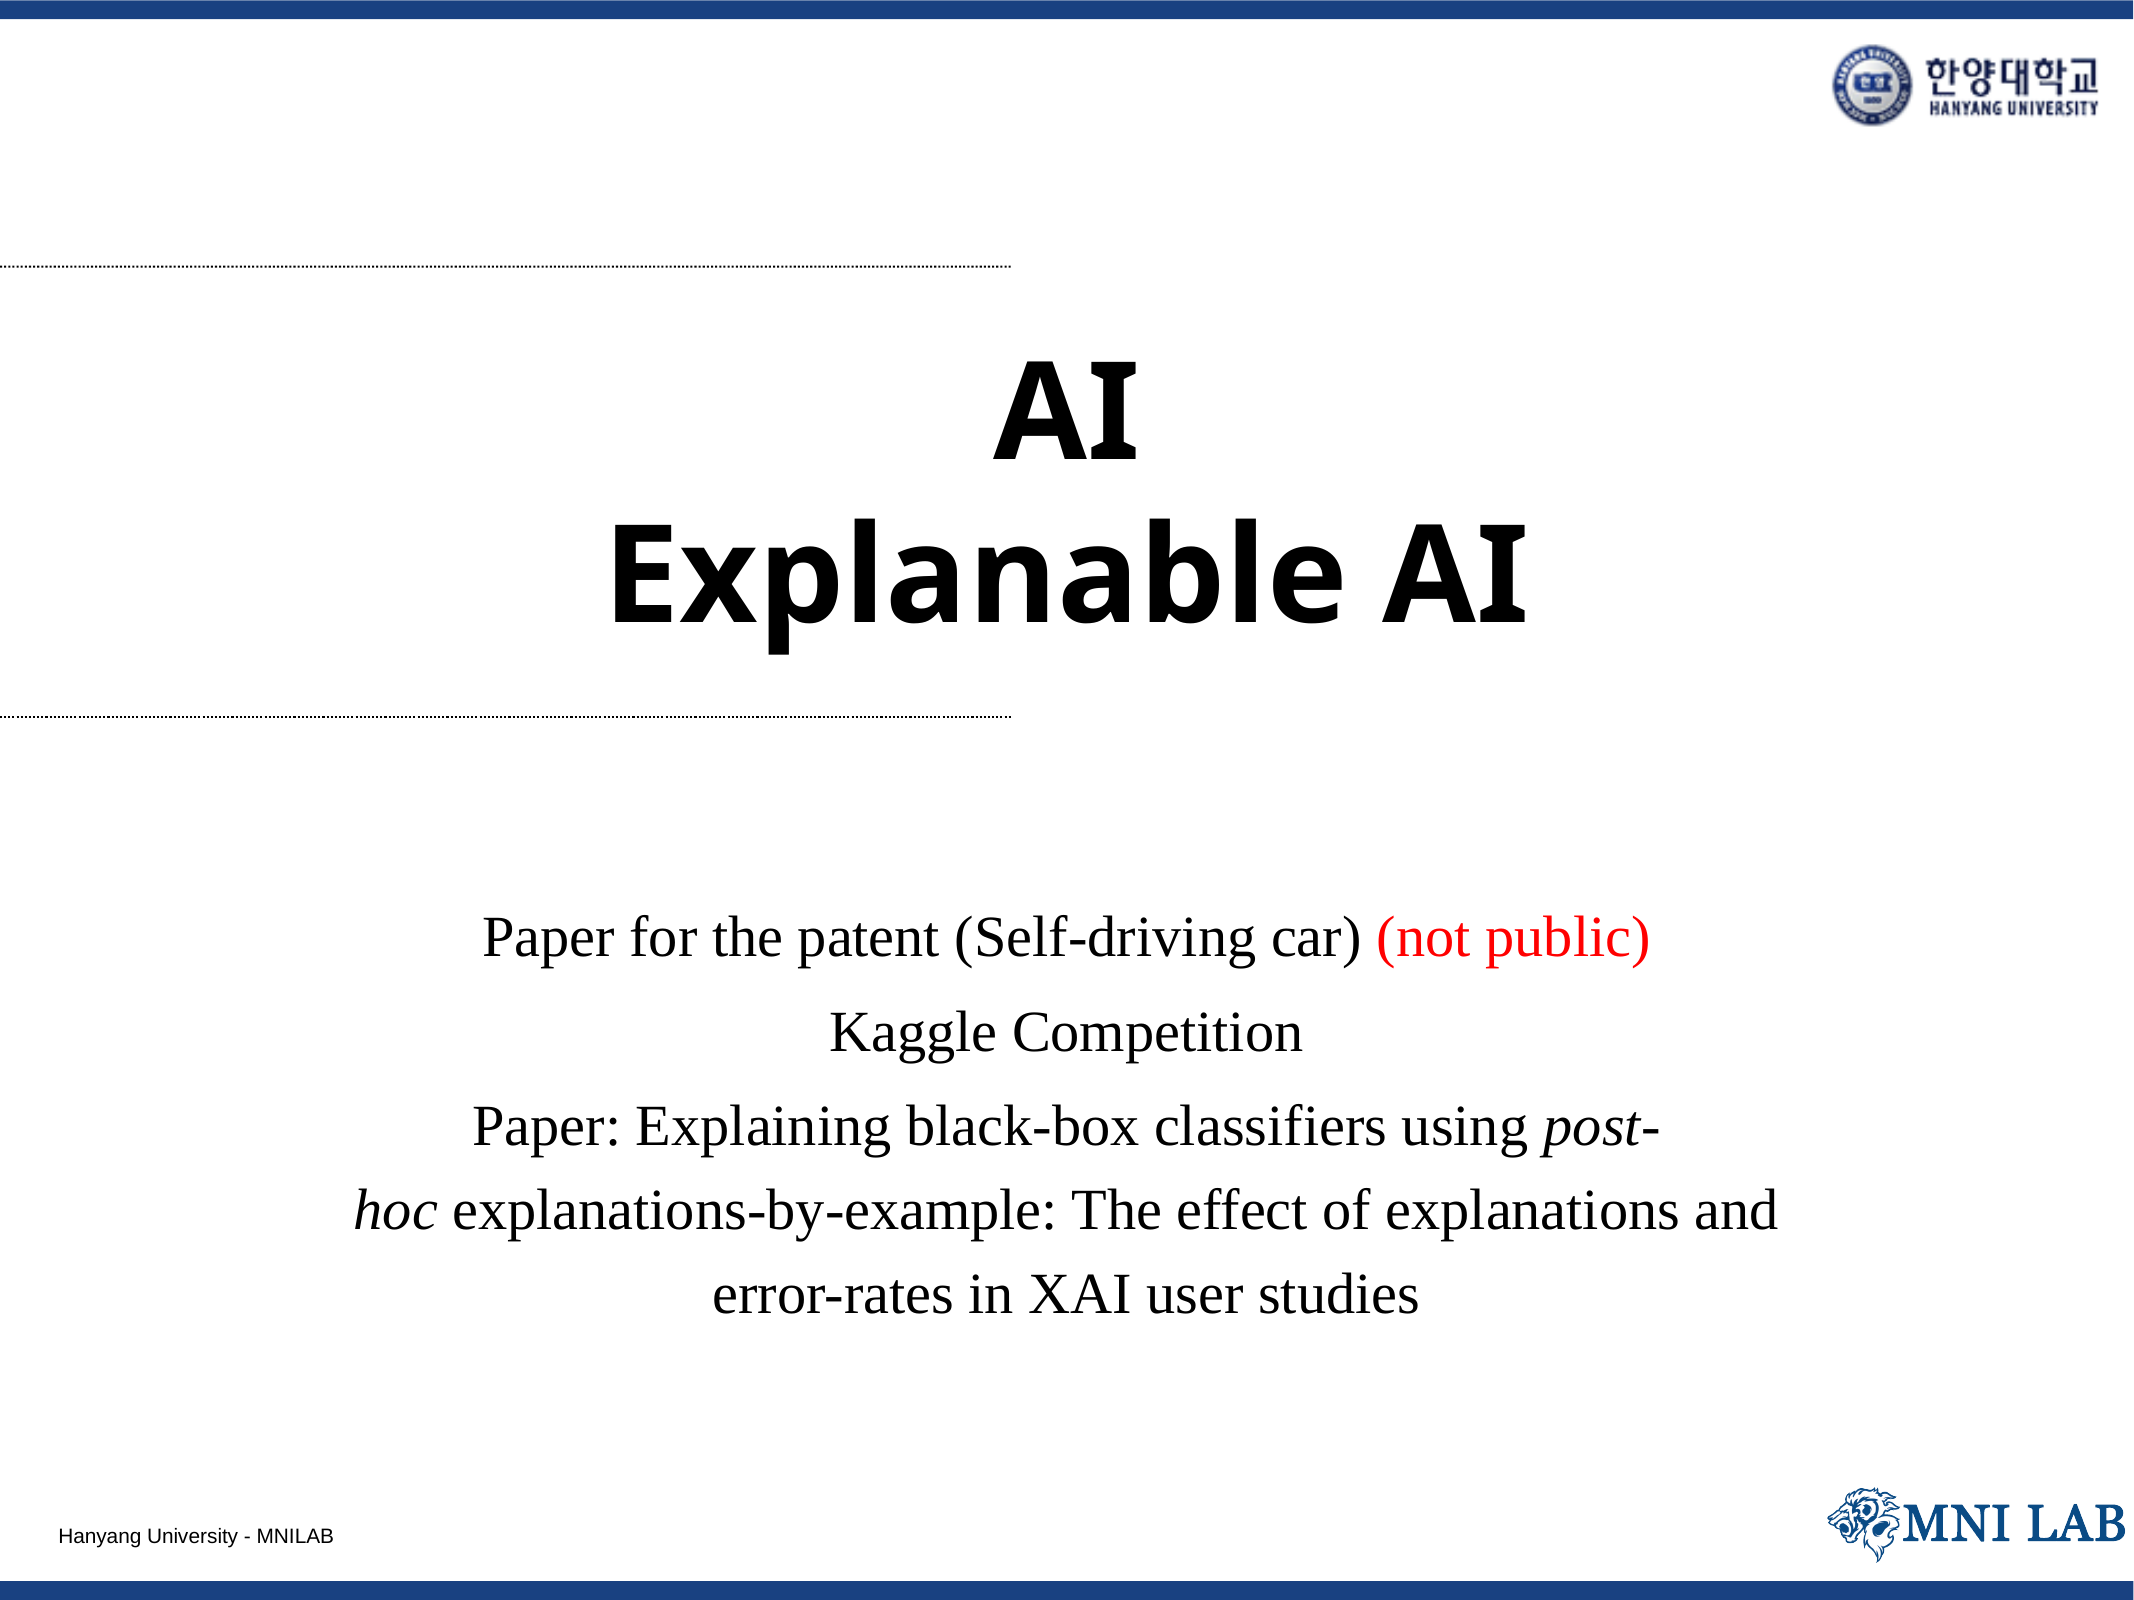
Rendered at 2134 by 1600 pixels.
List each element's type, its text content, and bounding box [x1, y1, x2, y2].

title AI Explanable AI [159, 314, 1974, 659]
picture [1804, 43, 2134, 129]
list Paper for the patent (Self-driving car) (not public) Kaggle Competition Paper: Explaining black-box classifiers using post-hoc explanations-by-example: The effect of explanations and error-rates in XAI user studies [319, 785, 1814, 1424]
picture [1827, 1487, 2128, 1563]
